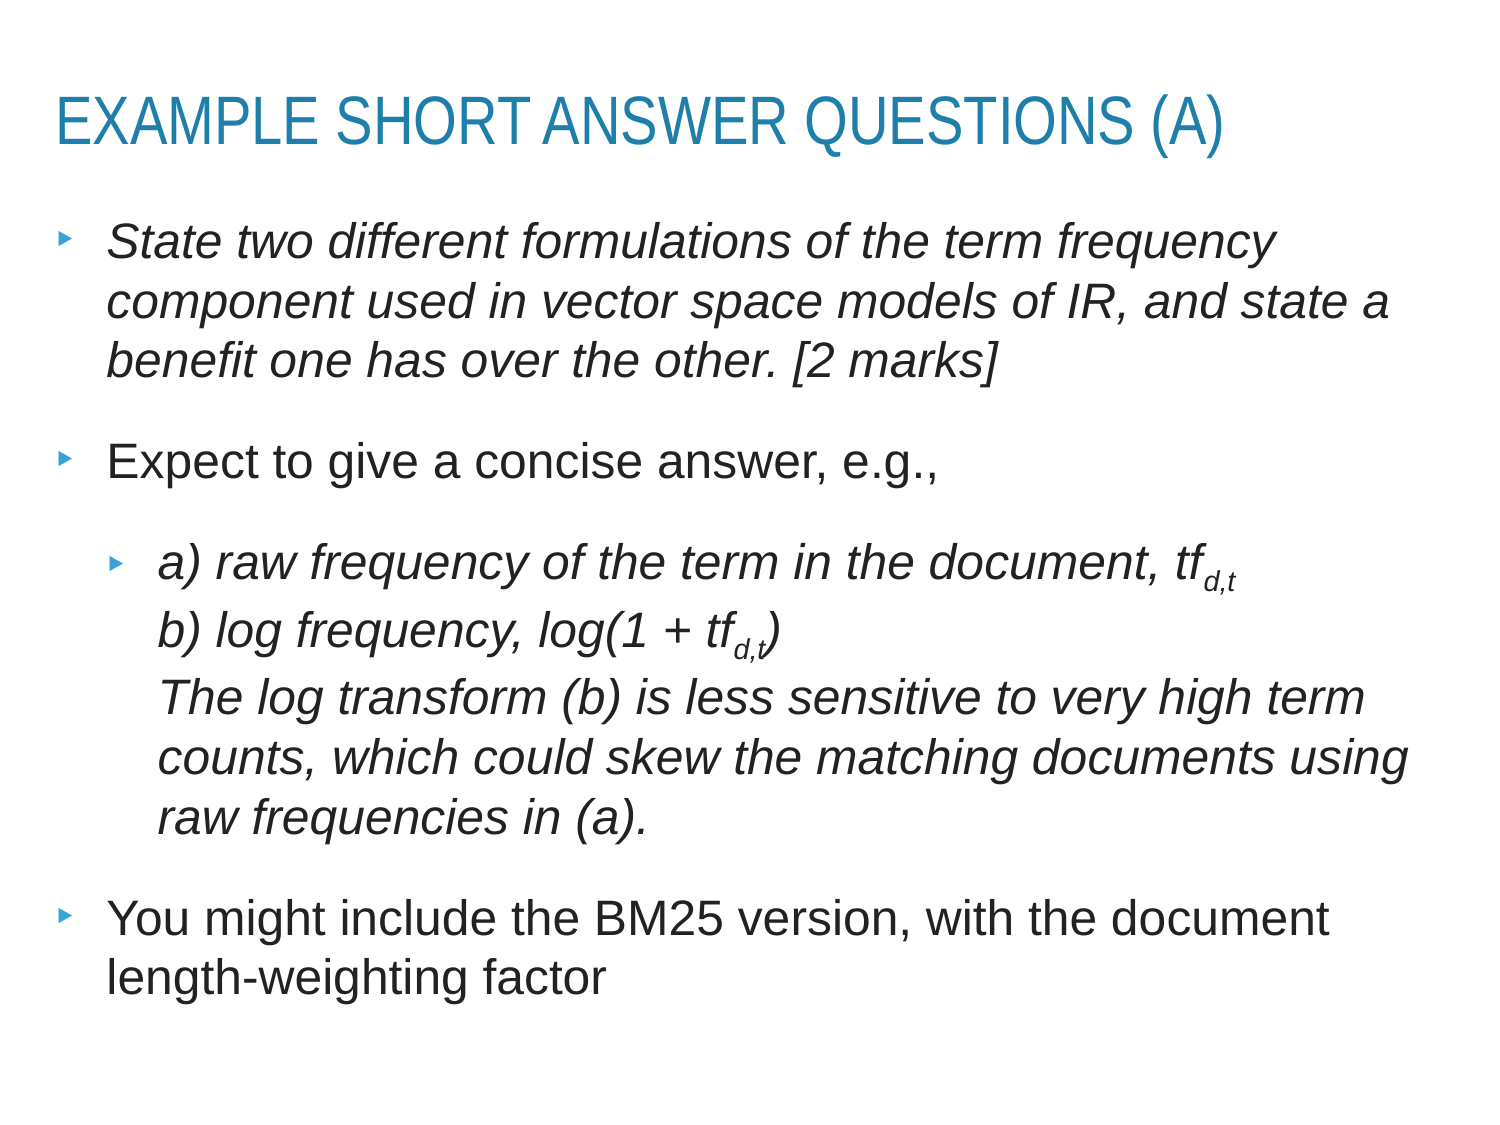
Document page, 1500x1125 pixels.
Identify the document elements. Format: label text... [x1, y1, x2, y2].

title Example SHORT ANSWER questions (A) [46, 82, 1454, 168]
list State two different formulations of the term frequency component used in vector space models of IR, and state a benefit one has over the other. [2 marks] Expect to give a concise answer, e.g., a) raw frequency of the term in the document, tfd,t b) log frequency, log(1 + tfd,t) The log transform (b) is less sensitive to very high term counts, which could skew the matching documents using raw frequencies in (a). You might include the BM25 version, with the document length-weighting factor [46, 200, 1454, 1022]
